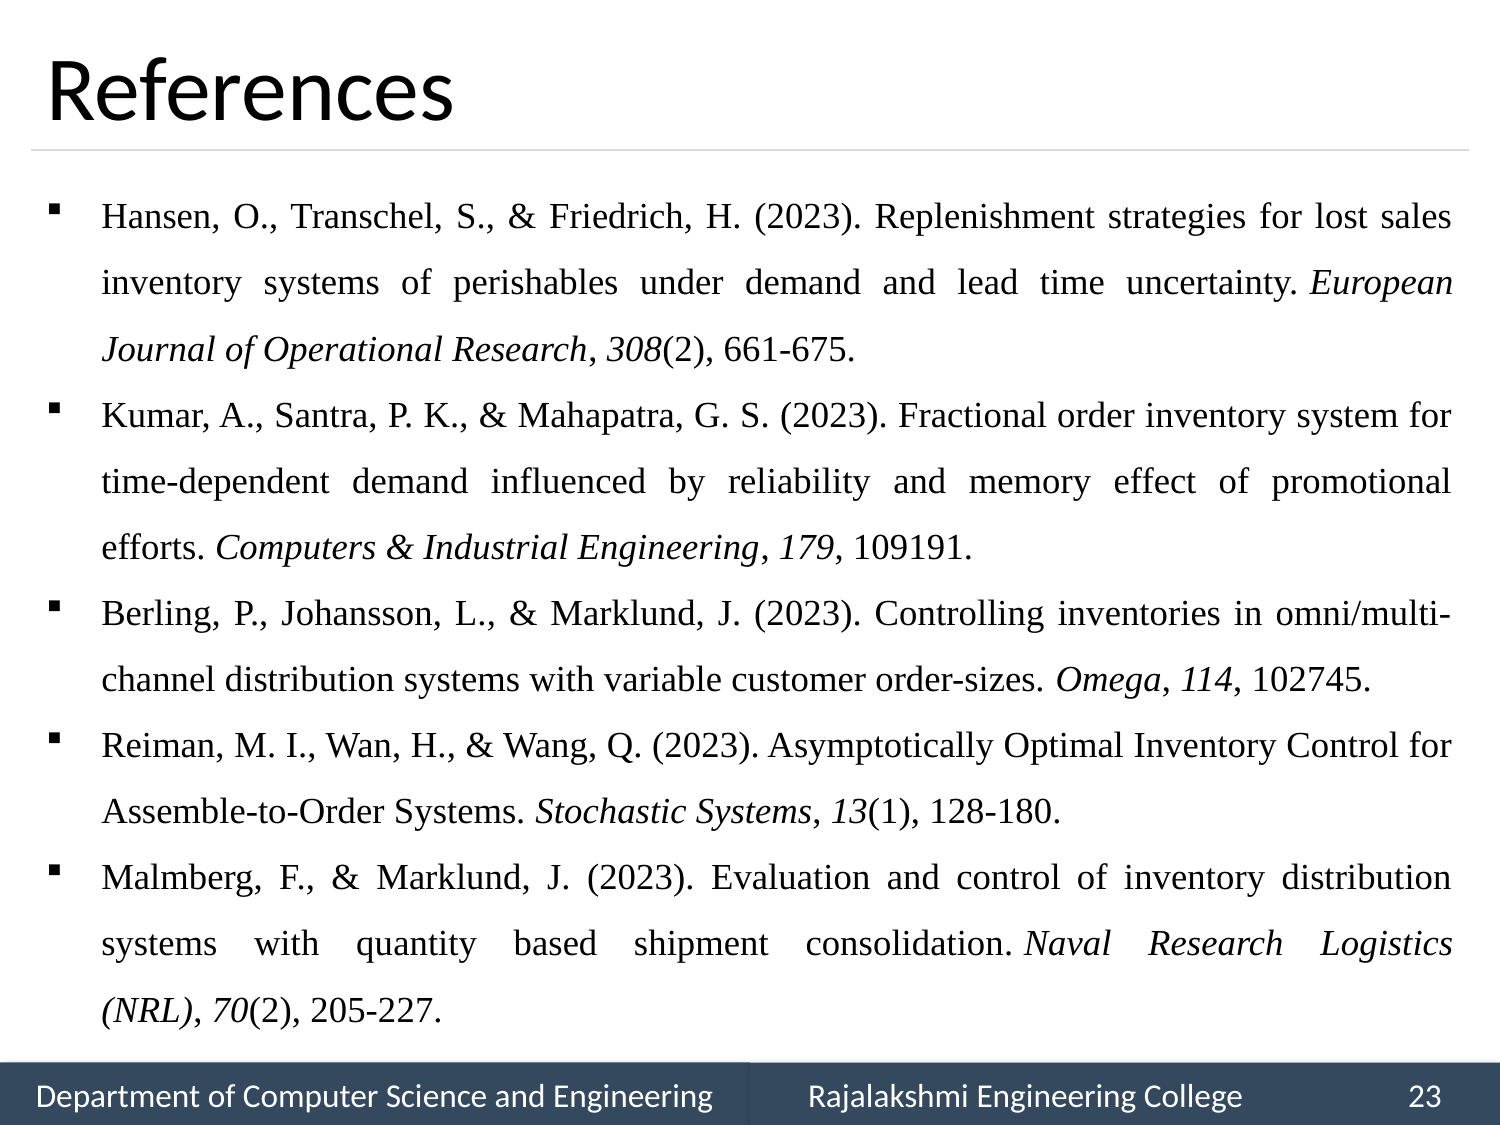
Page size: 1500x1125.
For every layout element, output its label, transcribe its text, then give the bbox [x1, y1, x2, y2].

list Hansen, O., Transchel, S., & Friedrich, H. (2023). Replenishment strategies for lost sales inventory systems of perishables under demand and lead time uncertainty. European Journal of Operational Research, 308(2), 661-675. Kumar, A., Santra, P. K., & Mahapatra, G. S. (2023). Fractional order inventory system for time-dependent demand influenced by reliability and memory effect of promotional efforts. Computers & Industrial Engineering, 179, 109191. Berling, P., Johansson, L., & Marklund, J. (2023). Controlling inventories in omni/multi-channel distribution systems with variable customer order-sizes. Omega, 114, 102745. Reiman, M. I., Wan, H., & Wang, Q. (2023). Asymptotically Optimal Inventory Control for Assemble-to-Order Systems. Stochastic Systems, 13(1), 128-180. Malmberg, F., & Marklund, J. (2023). Evaluation and control of inventory distribution systems with quantity based shipment consolidation. Naval Research Logistics (NRL), 70(2), 205-227. [31, 162, 1469, 1038]
title References [31, 17, 1469, 150]
